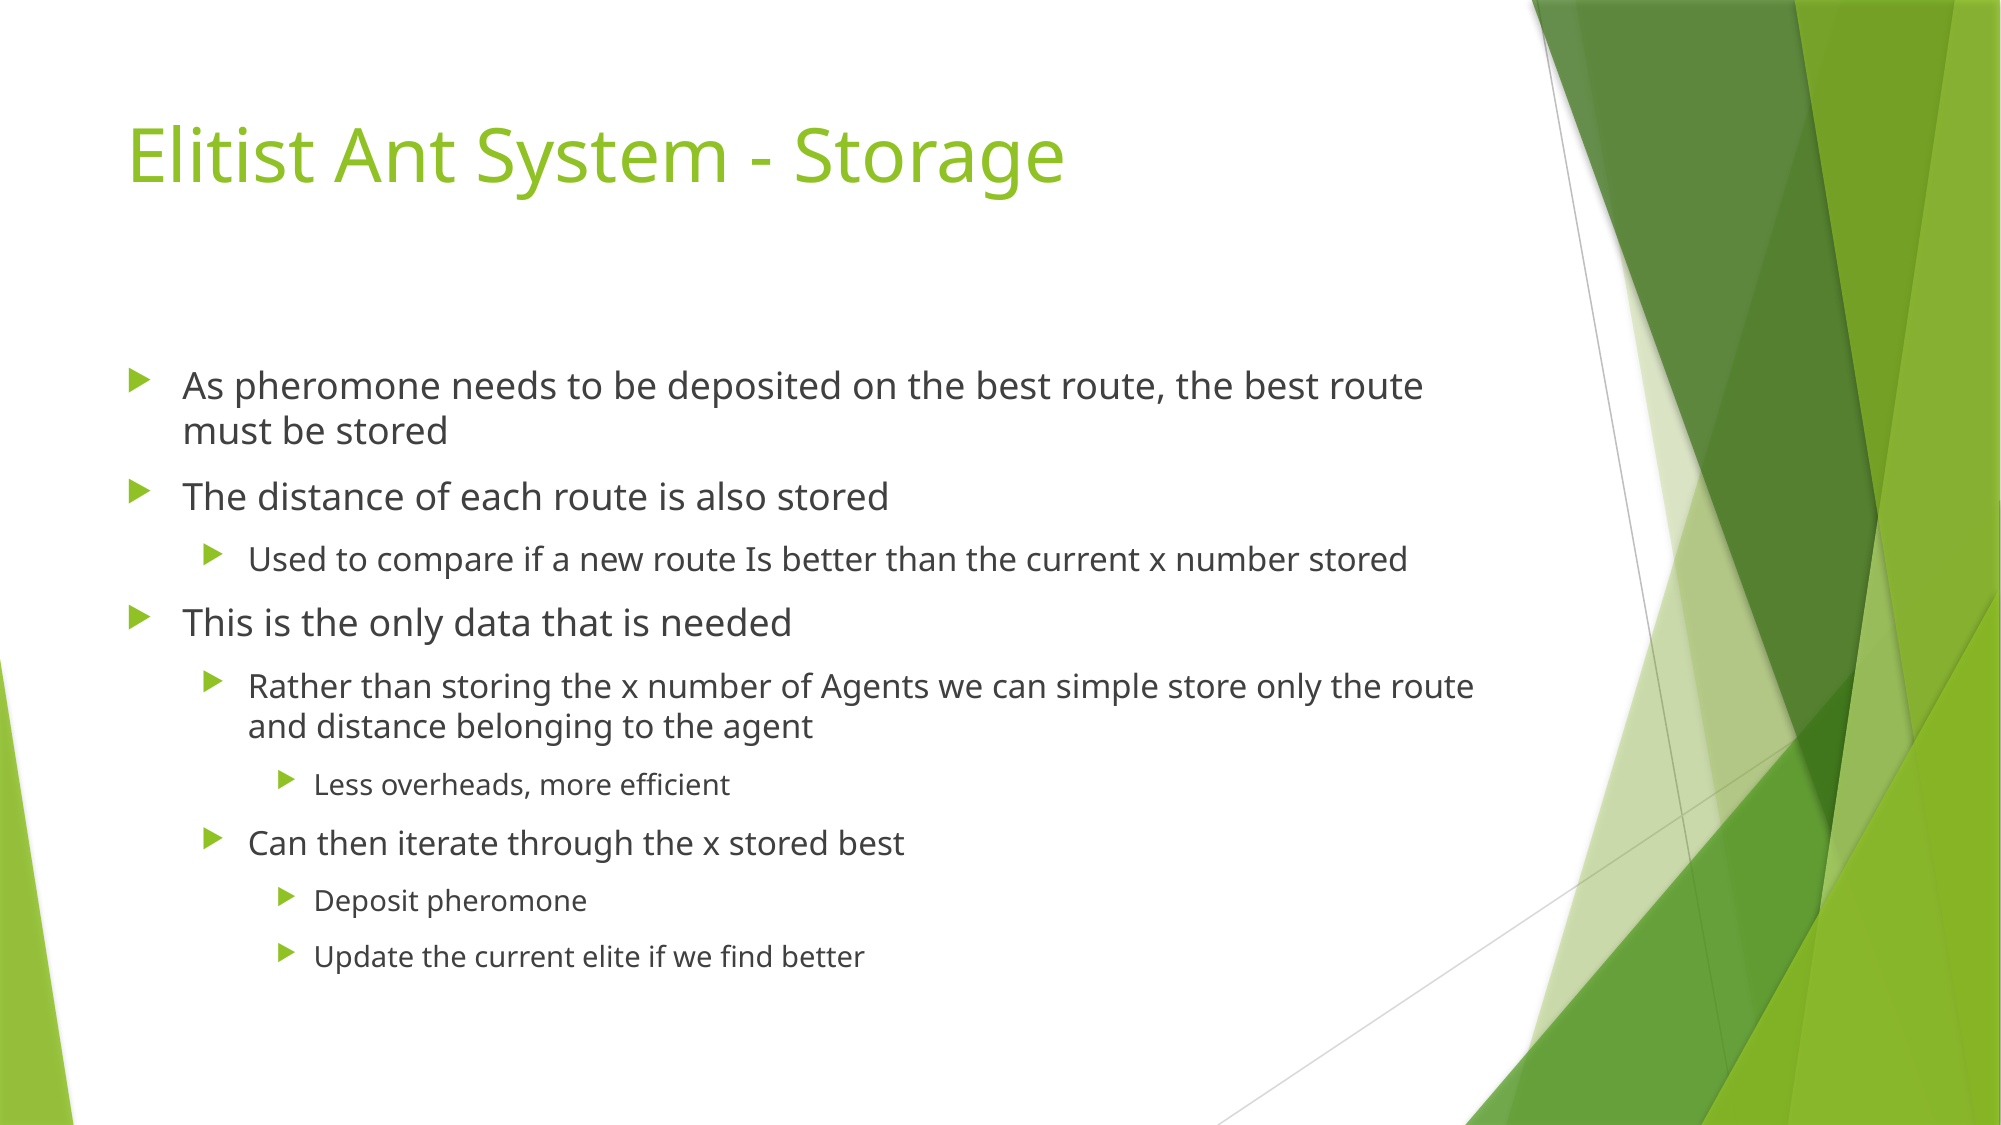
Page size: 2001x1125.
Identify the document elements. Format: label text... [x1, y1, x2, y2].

title Elitist Ant System - Storage [111, 99, 1522, 317]
list As pheromone needs to be deposited on the best route, the best route must be stored The distance of each route is also stored Used to compare if a new route Is better than the current x number stored This is the only data that is needed Rather than storing the x number of Agents we can simple store only the route and distance belonging to the agent Less overheads, more efficient Can then iterate through the x stored best Deposit pheromone Update the current elite if we find better [111, 354, 1522, 992]
